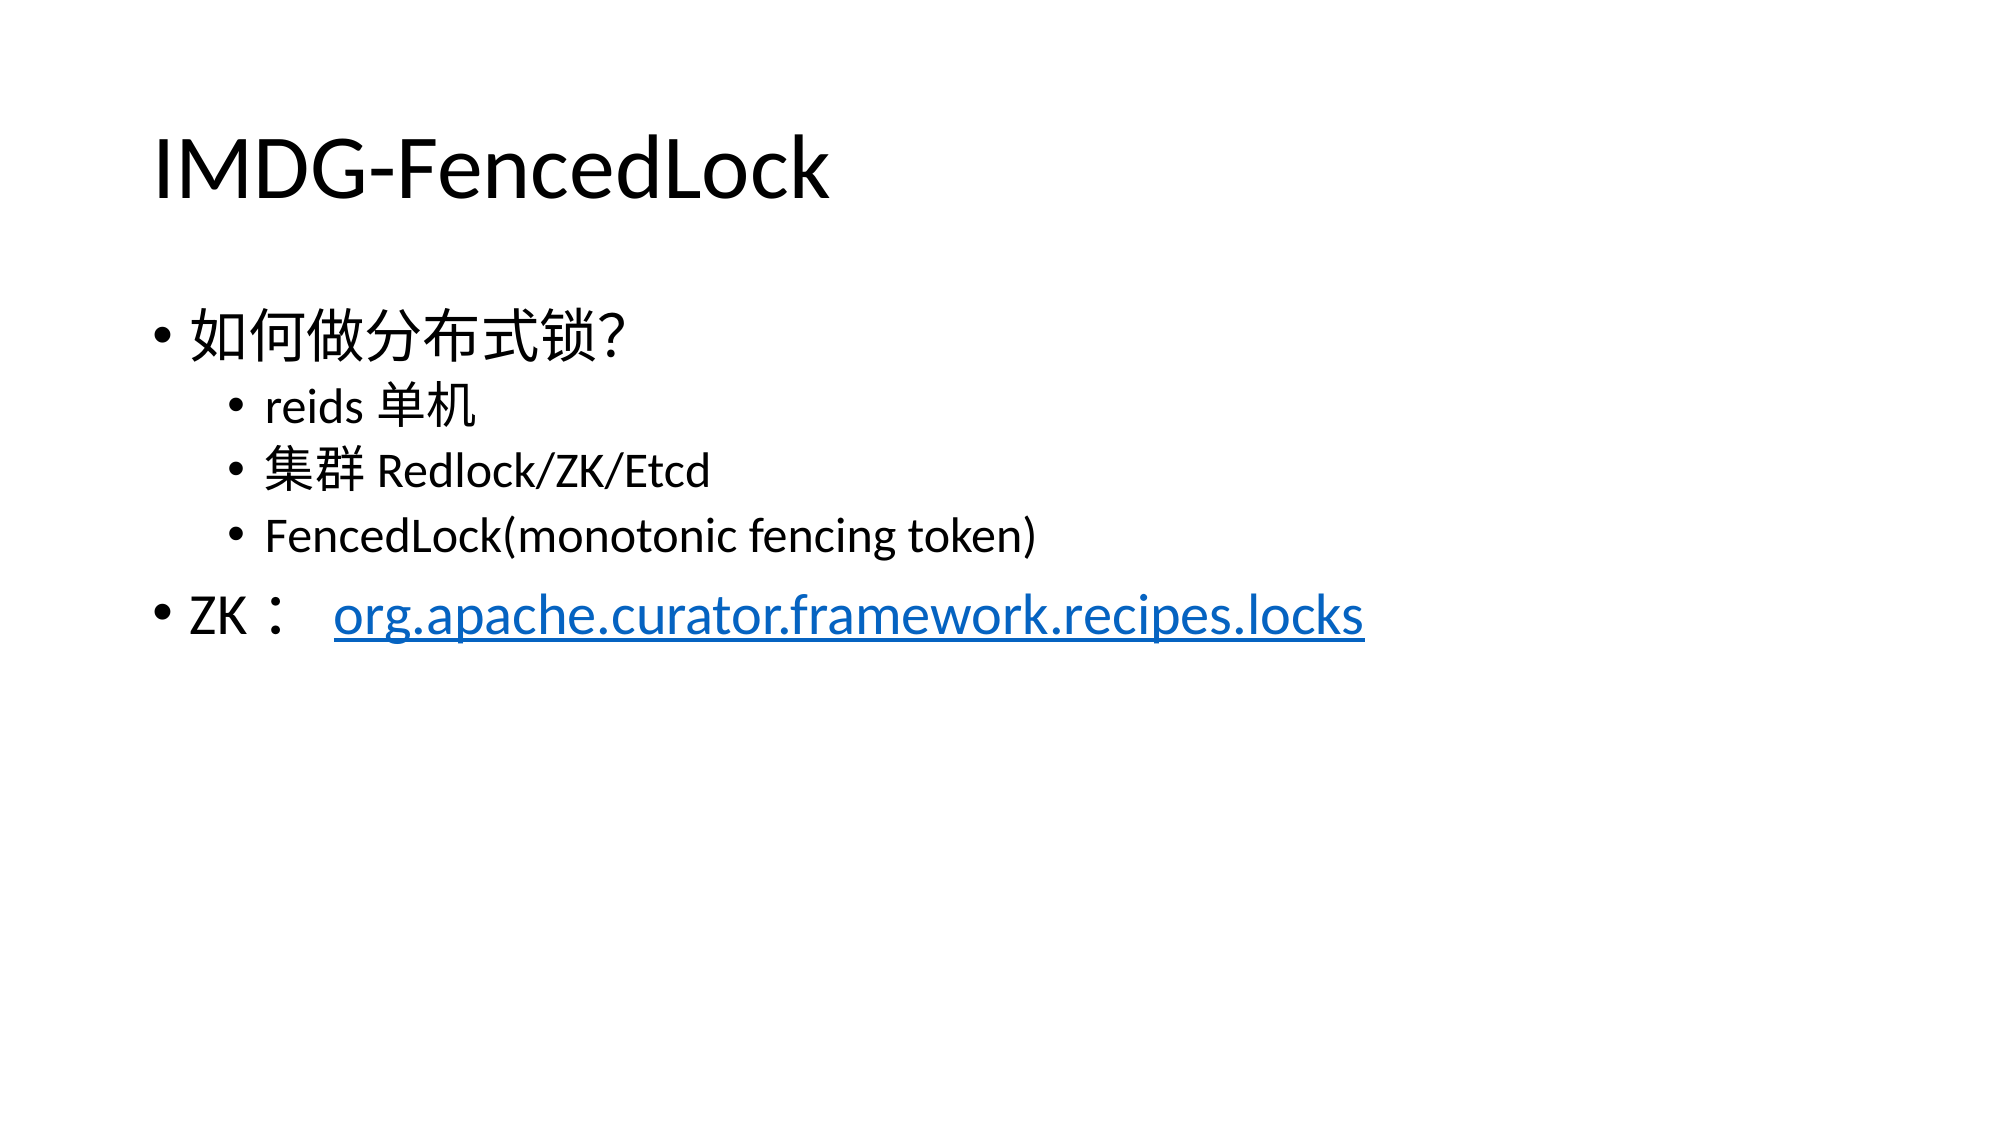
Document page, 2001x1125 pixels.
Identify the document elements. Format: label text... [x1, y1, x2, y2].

title IMDG-FencedLock [137, 59, 1863, 278]
list 如何做分布式锁？ reids单机 集群Redlock/ZK/Etcd FencedLock(monotonic fencing token) ZK：org.apache.curator.framework.recipes.locks [137, 299, 1863, 1014]
